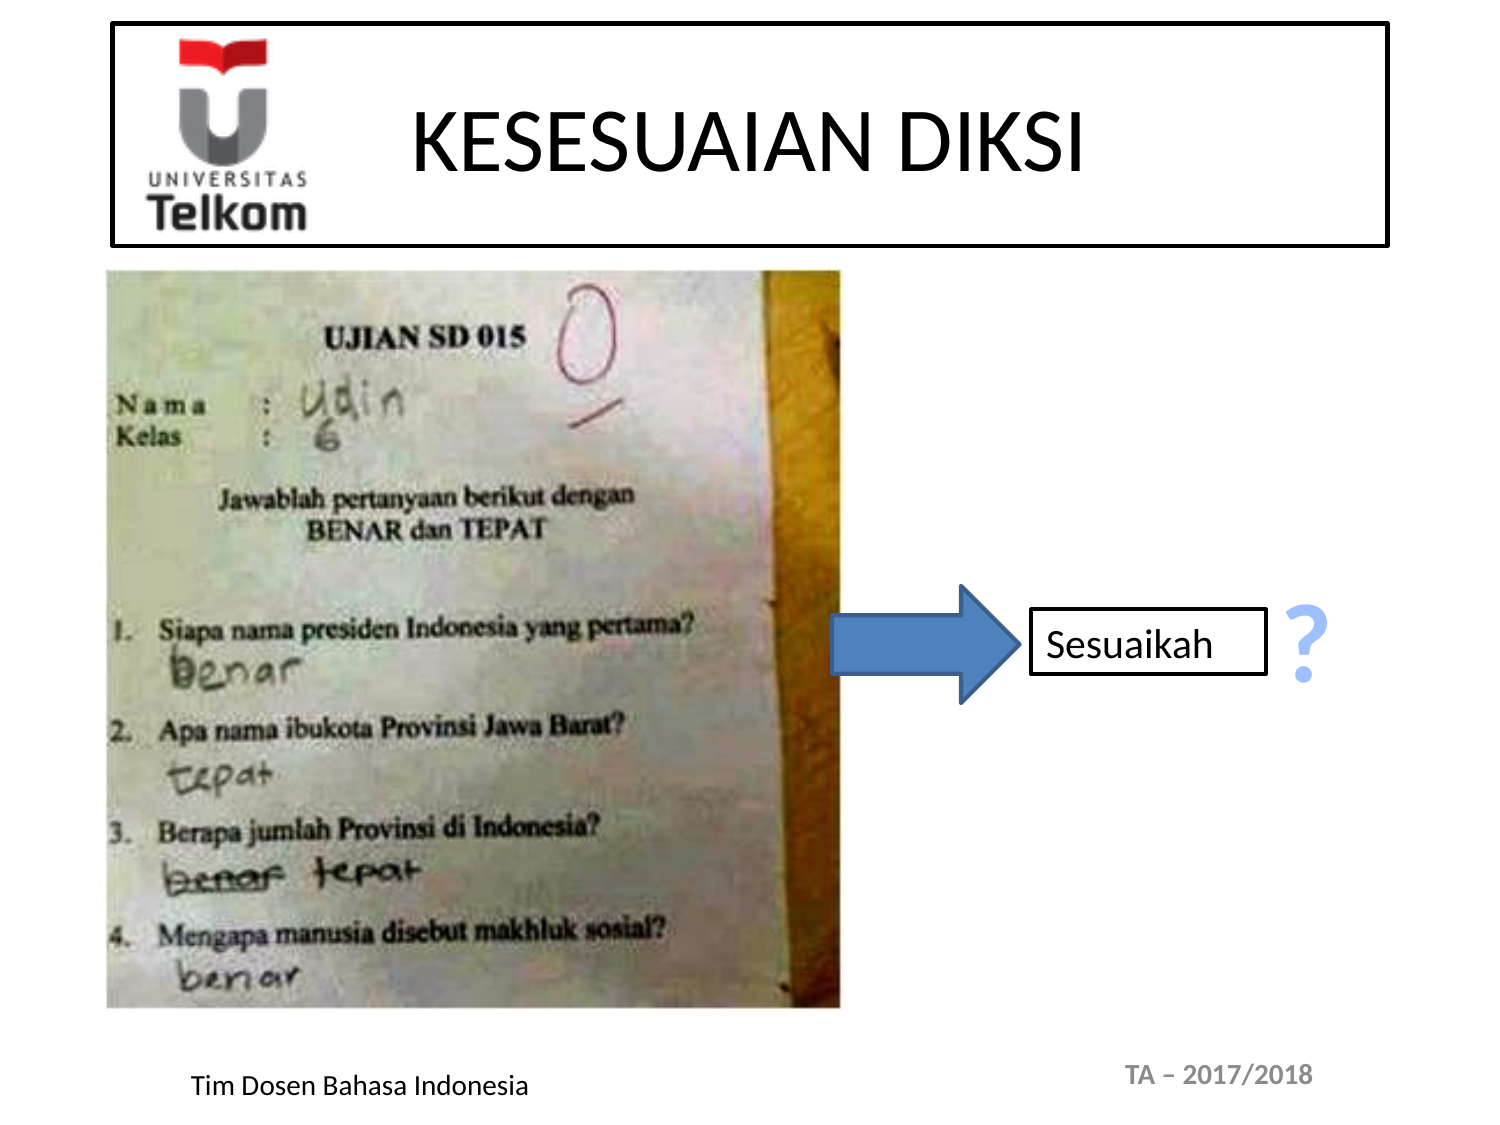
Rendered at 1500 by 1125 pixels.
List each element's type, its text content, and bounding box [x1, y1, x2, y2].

picture [123, 34, 324, 235]
text_box ? [1264, 562, 1348, 713]
text_box Sesuaikah [1029, 607, 1264, 676]
picture [105, 269, 843, 1012]
text_box TA – 2017/2018 [1022, 1038, 1416, 1107]
title KESESUAIAN DIKSI [110, 21, 1390, 248]
footer Tim Dosen Bahasa Indonesia [122, 1053, 598, 1114]
text_box [847, 583, 1022, 705]
